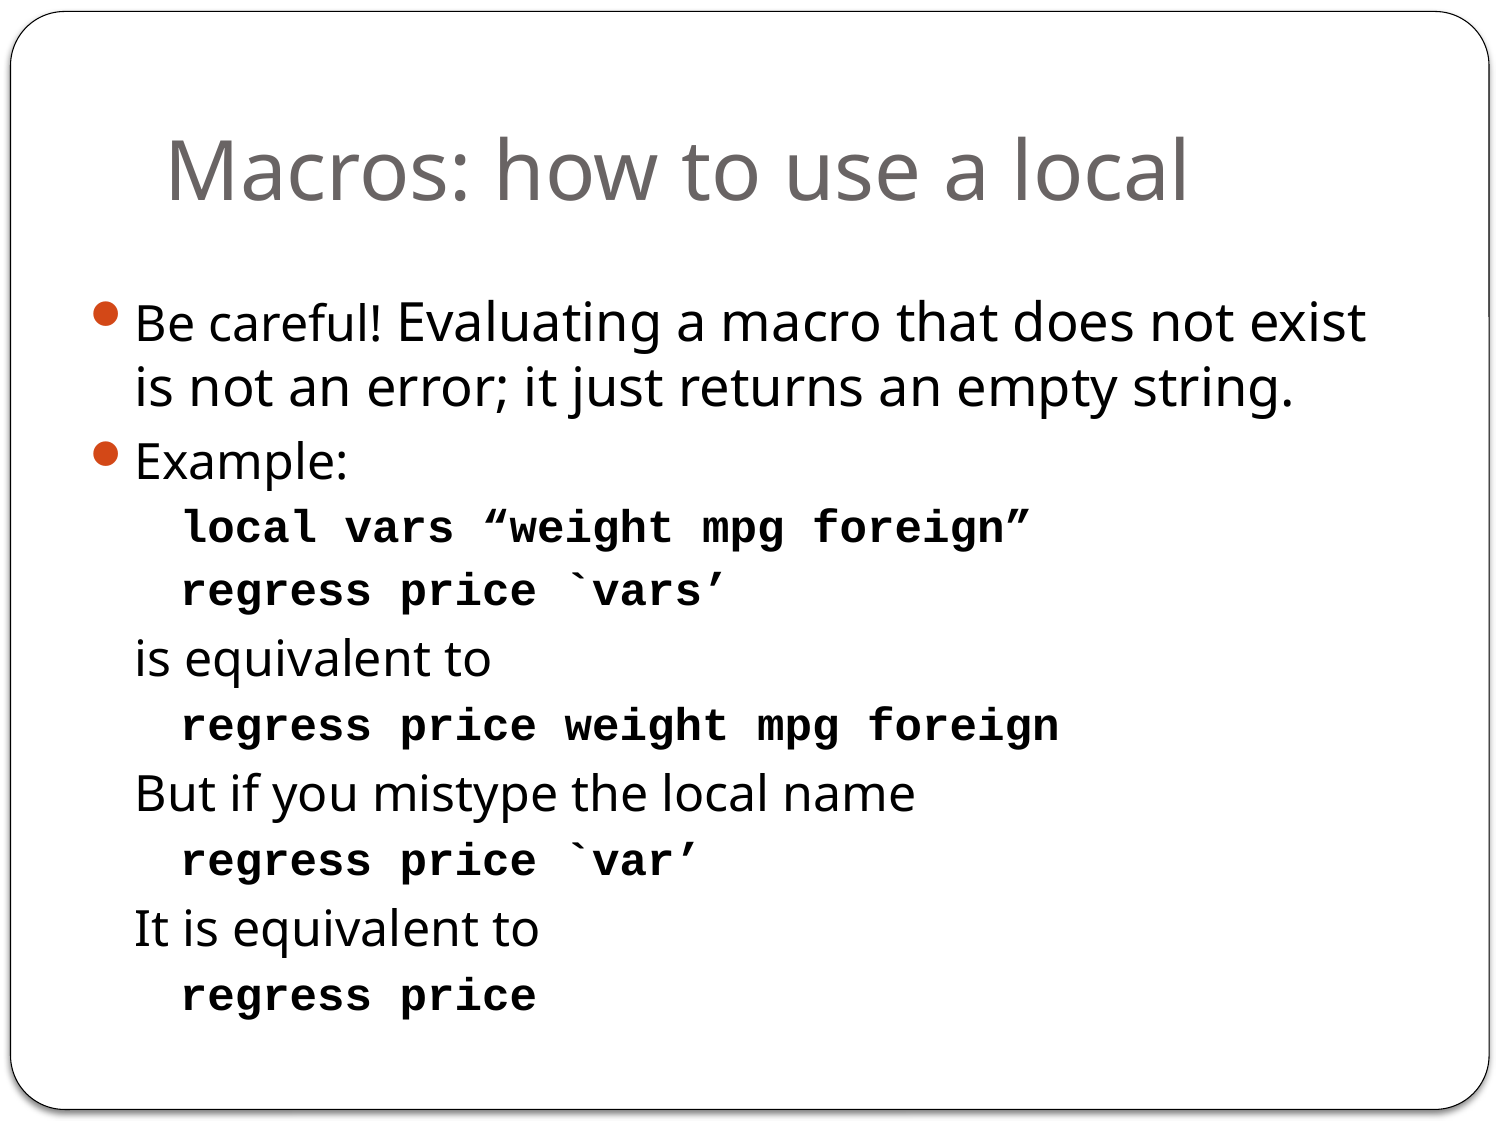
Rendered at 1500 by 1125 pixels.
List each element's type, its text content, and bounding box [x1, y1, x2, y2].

list Be careful! Evaluating a macro that does not exist is not an error; it just returns an empty string. Example: local vars “weight mpg foreign” regress price `vars’ is equivalent to regress price weight mpg foreign But if you mistype the local name regress price `var’ It is equivalent to regress price [75, 279, 1425, 1088]
title Macros: how to use a local [150, 45, 1425, 233]
